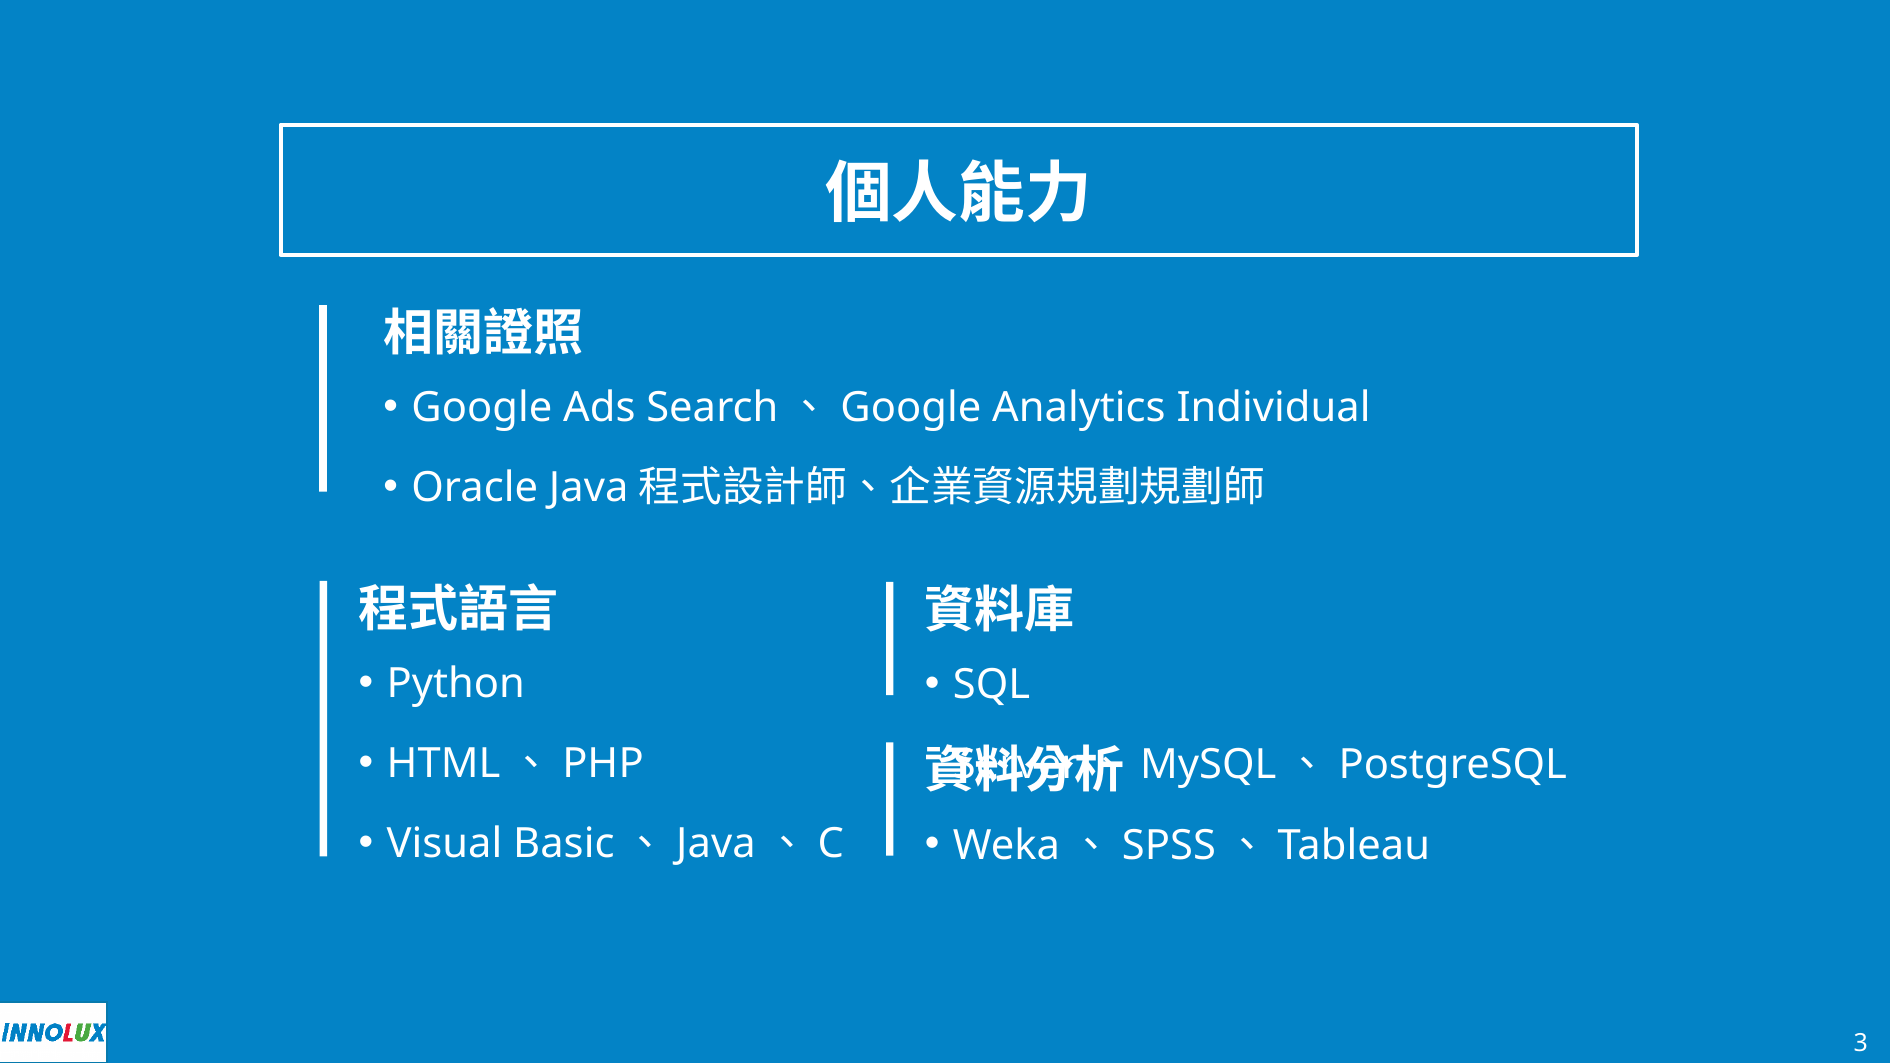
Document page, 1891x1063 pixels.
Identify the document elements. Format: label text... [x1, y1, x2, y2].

text_box 3 [1838, 1018, 1891, 1063]
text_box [885, 730, 1655, 866]
text_box 個人能力 [279, 123, 1639, 257]
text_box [885, 569, 1655, 716]
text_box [318, 292, 1743, 520]
picture [0, 1004, 105, 1061]
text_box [319, 568, 954, 877]
